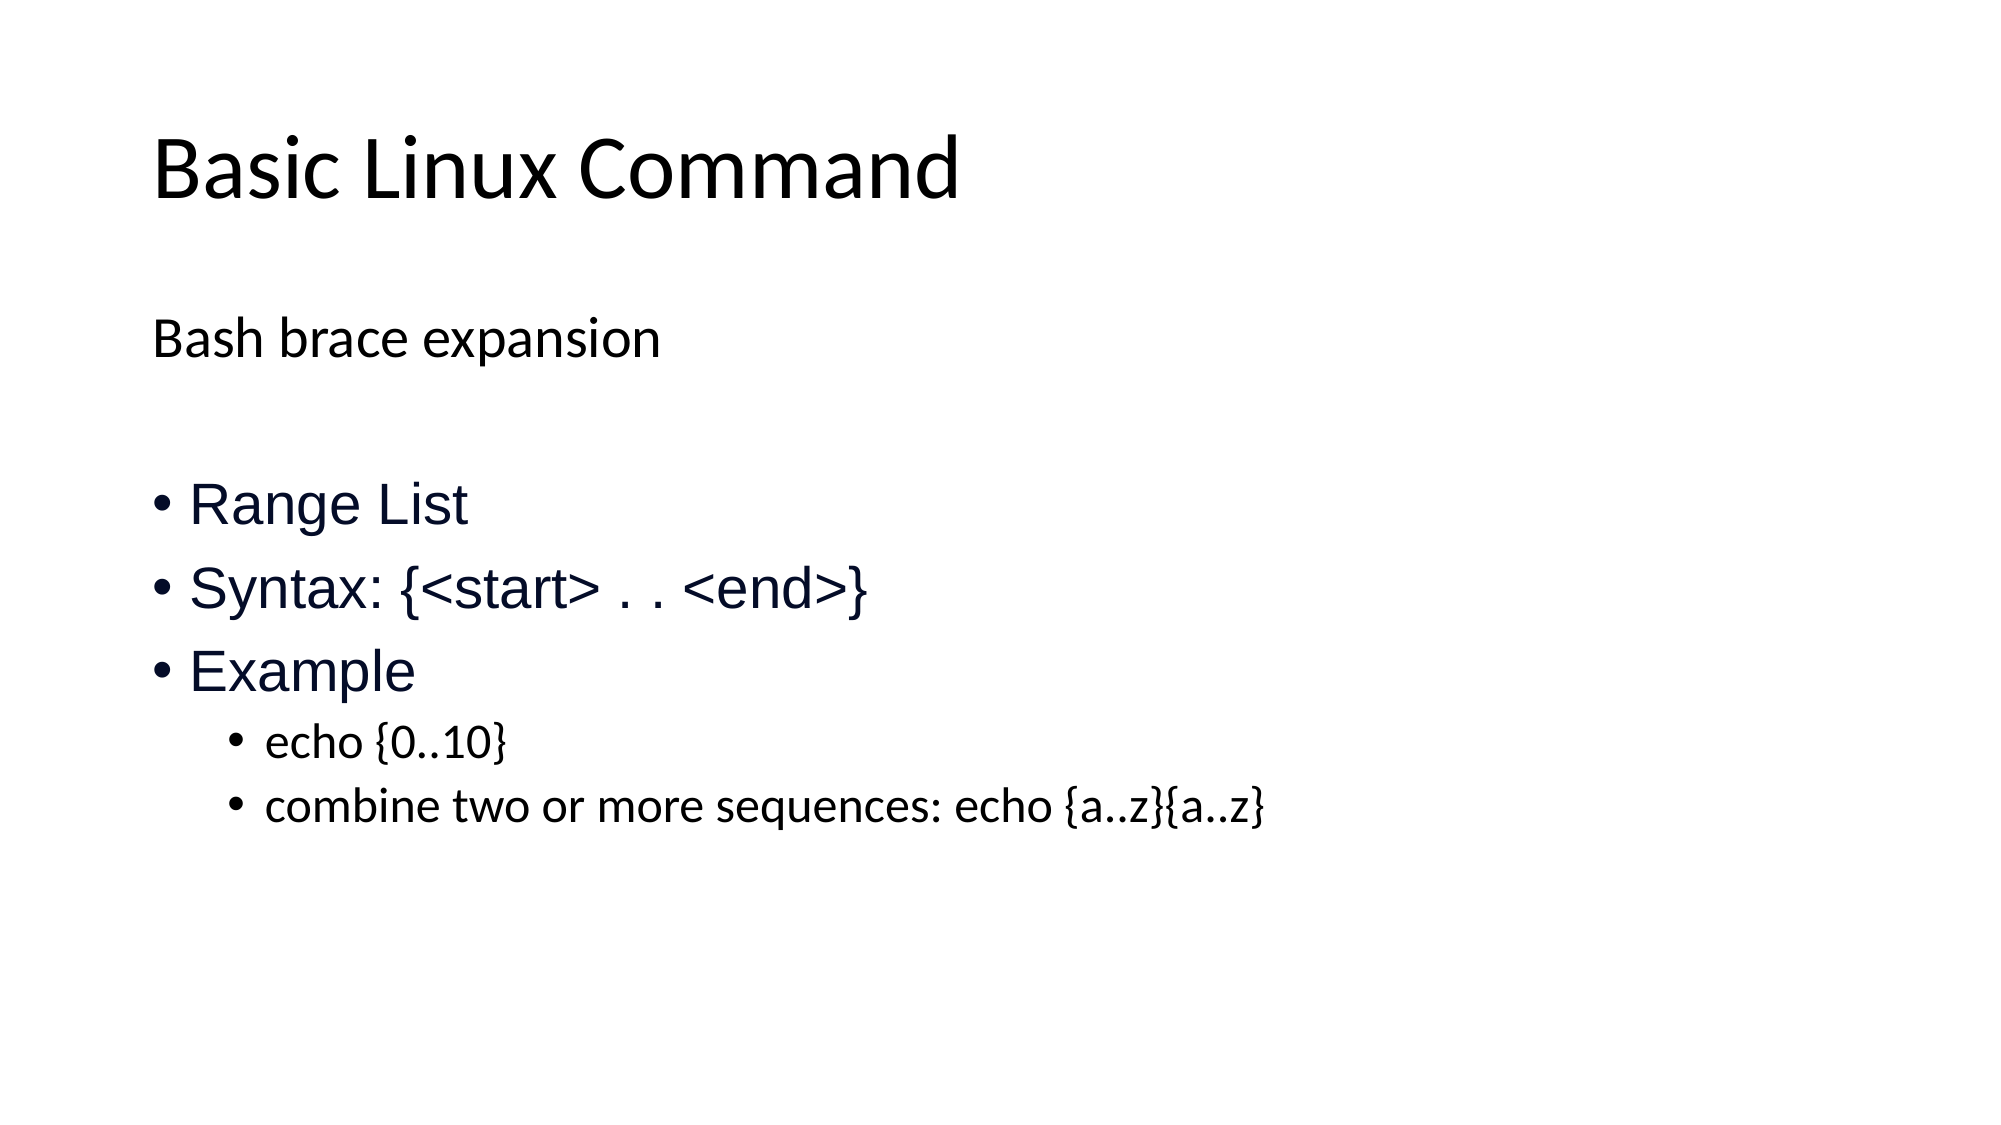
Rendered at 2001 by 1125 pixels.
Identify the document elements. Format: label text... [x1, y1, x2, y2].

title Basic Linux Command [137, 59, 1863, 278]
list Bash brace expansion Range List Syntax: {<start> . . <end>} Example echo {0..10} combine two or more sequences: echo {a..z}{a..z} [137, 299, 1863, 1014]
